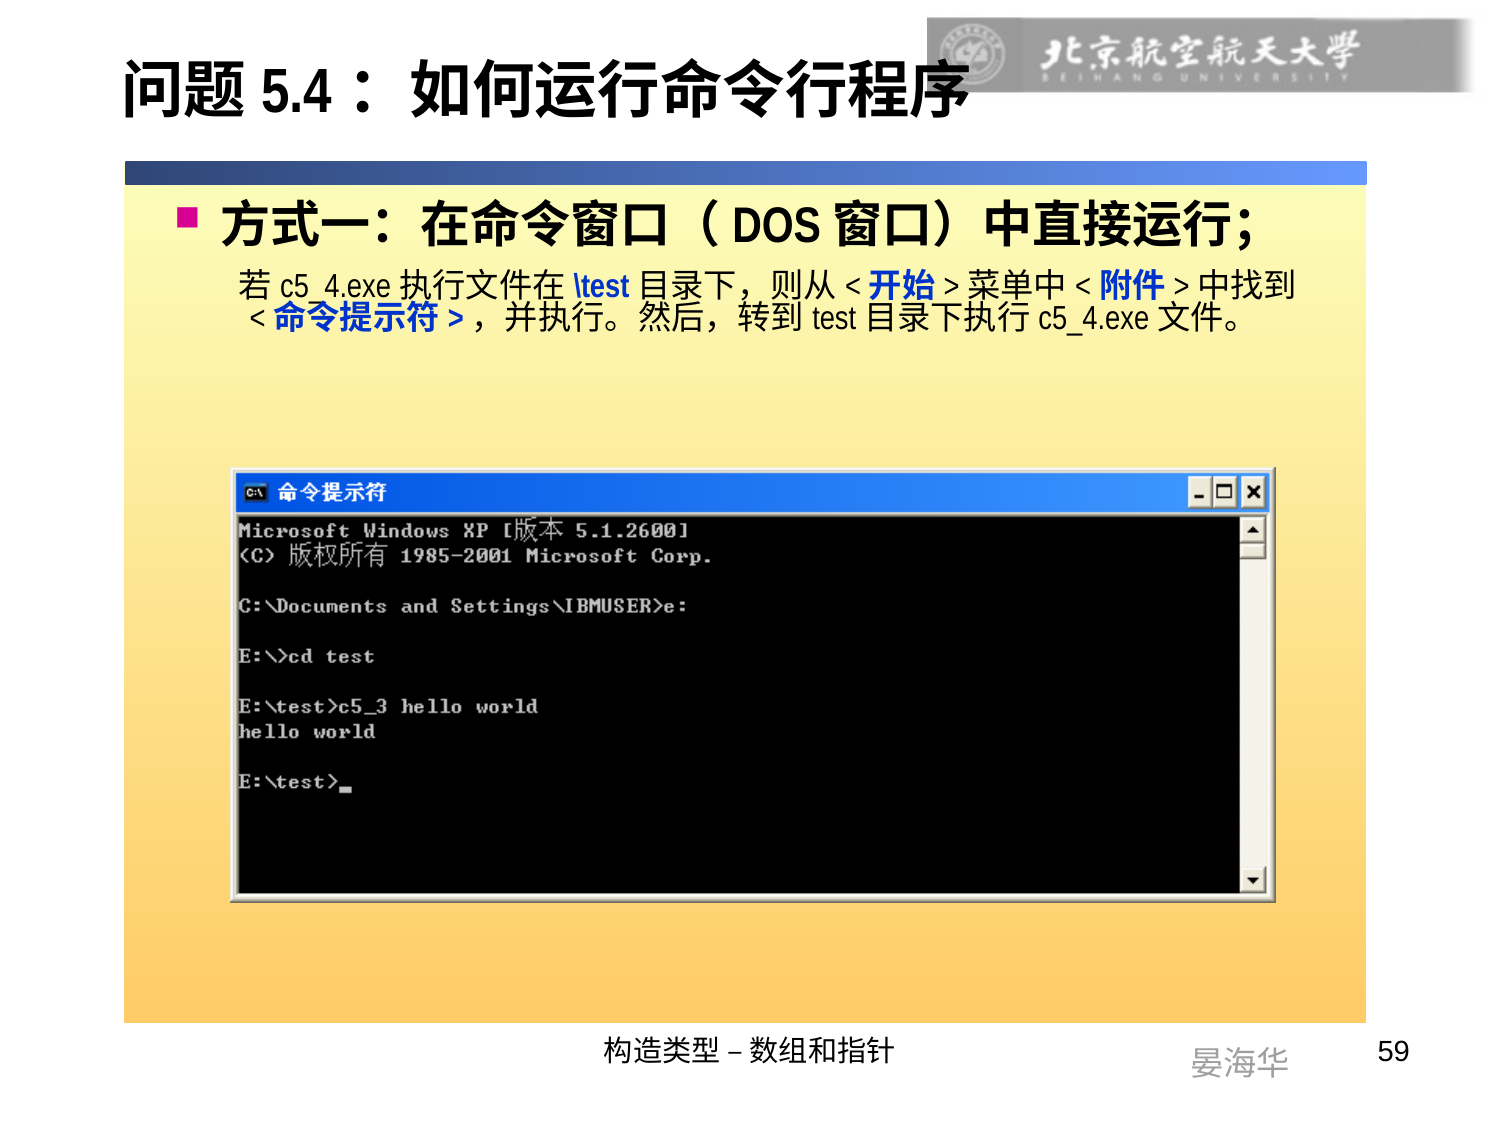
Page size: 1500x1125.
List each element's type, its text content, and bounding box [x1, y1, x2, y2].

list 方式一：在命令窗口（DOS窗口）中直接运行； 若c5_4.exe执行文件在\test目录下，则从<开始>菜单中<附件>中找到<命令提示符>，并执行。然后，转到test目录下执行c5_4.exe文件。 [159, 196, 1330, 410]
title 问题5.4：如何运行命令行程序 [105, 25, 1450, 164]
slide_number 59 [1074, 1024, 1426, 1103]
footer 构造类型 – 数组和指针 [512, 1024, 988, 1103]
picture [927, 0, 1500, 102]
picture [229, 467, 1276, 903]
